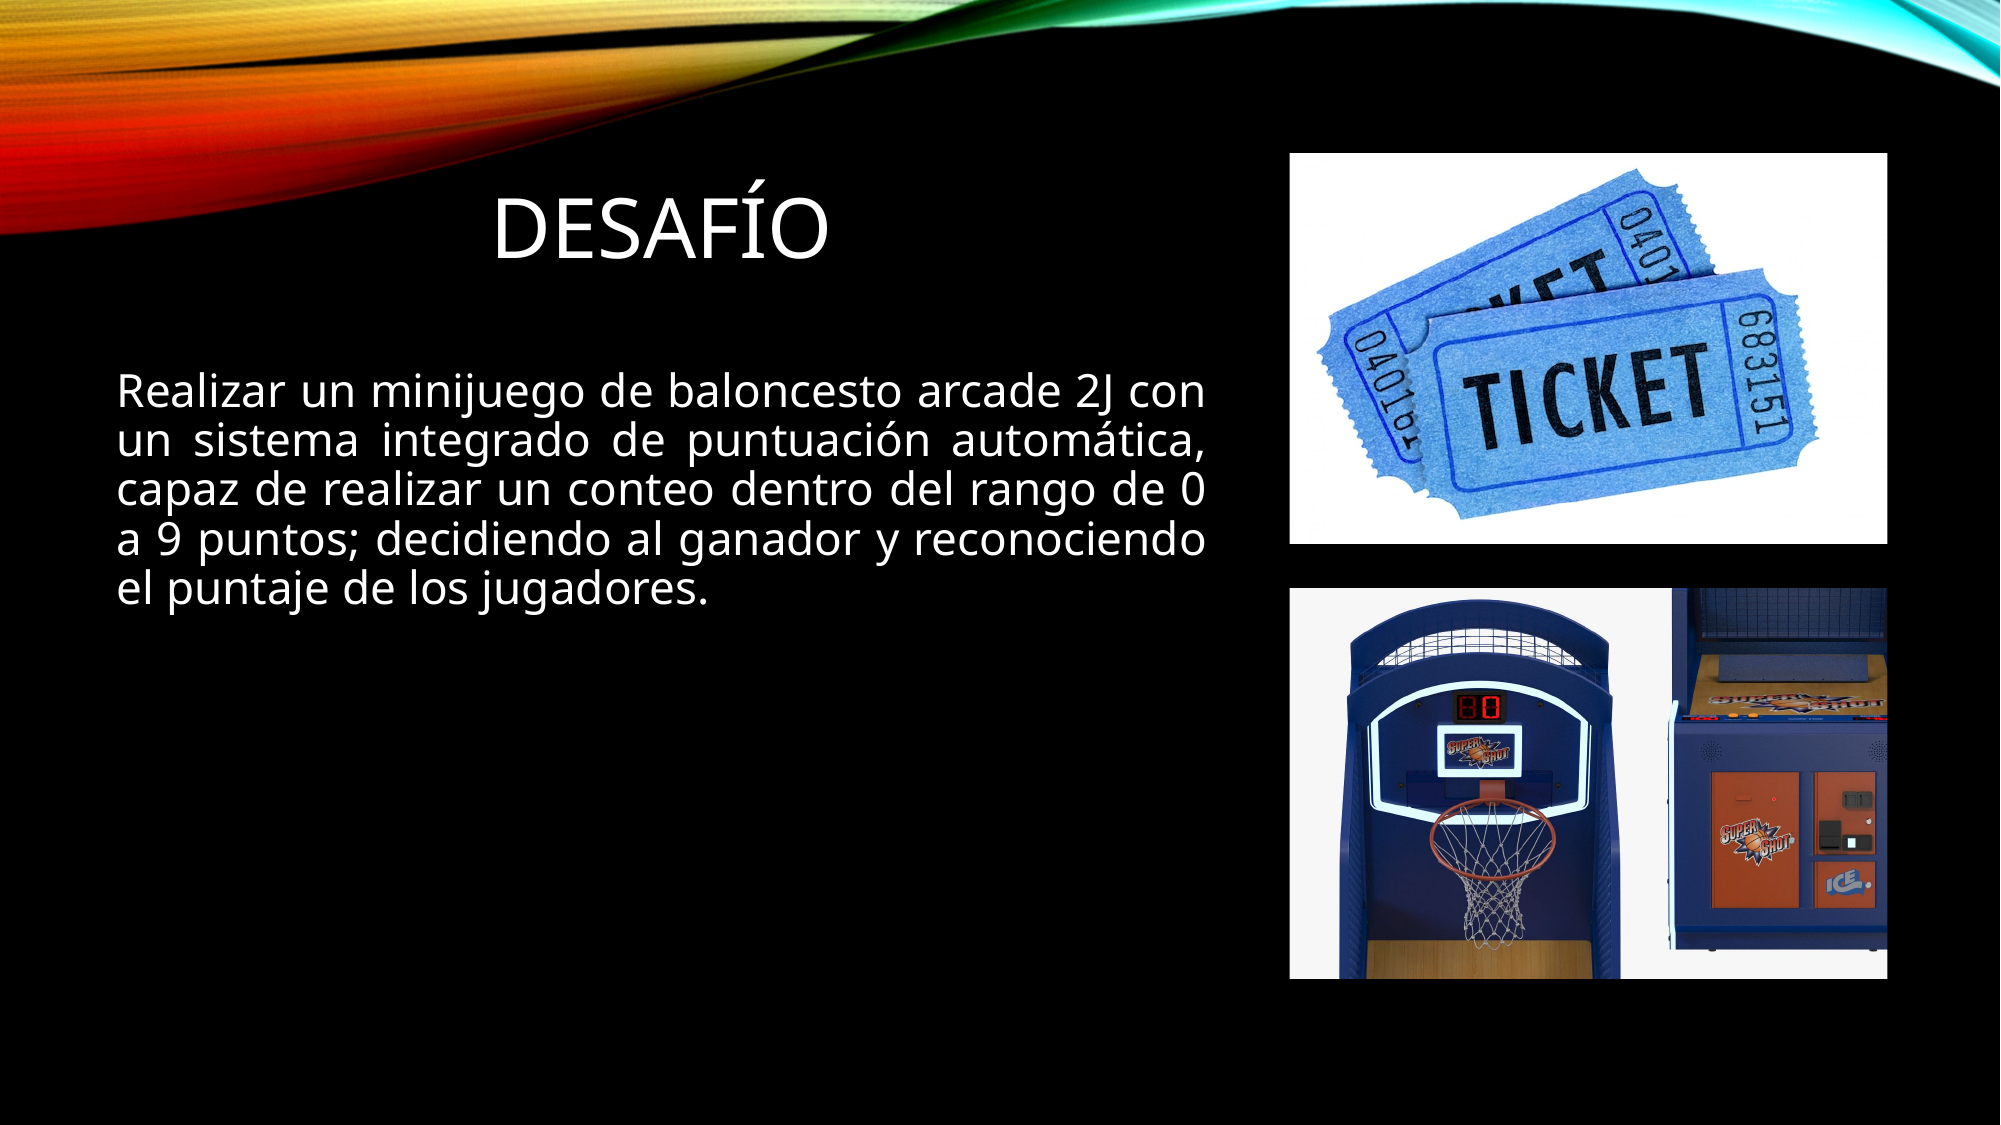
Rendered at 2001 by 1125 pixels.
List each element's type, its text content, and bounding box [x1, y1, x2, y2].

list Realizar un minijuego de baloncesto arcade 2J con un sistema integrado de puntuación automática, capaz de realizar un conteo dentro del rango de 0 a 9 puntos; decidiendo al ganador y reconociendo el puntaje de los jugadores. [101, 360, 1223, 1021]
title Desafío [101, 125, 1223, 338]
picture [1289, 588, 1888, 979]
picture [0, 0, 2000, 544]
